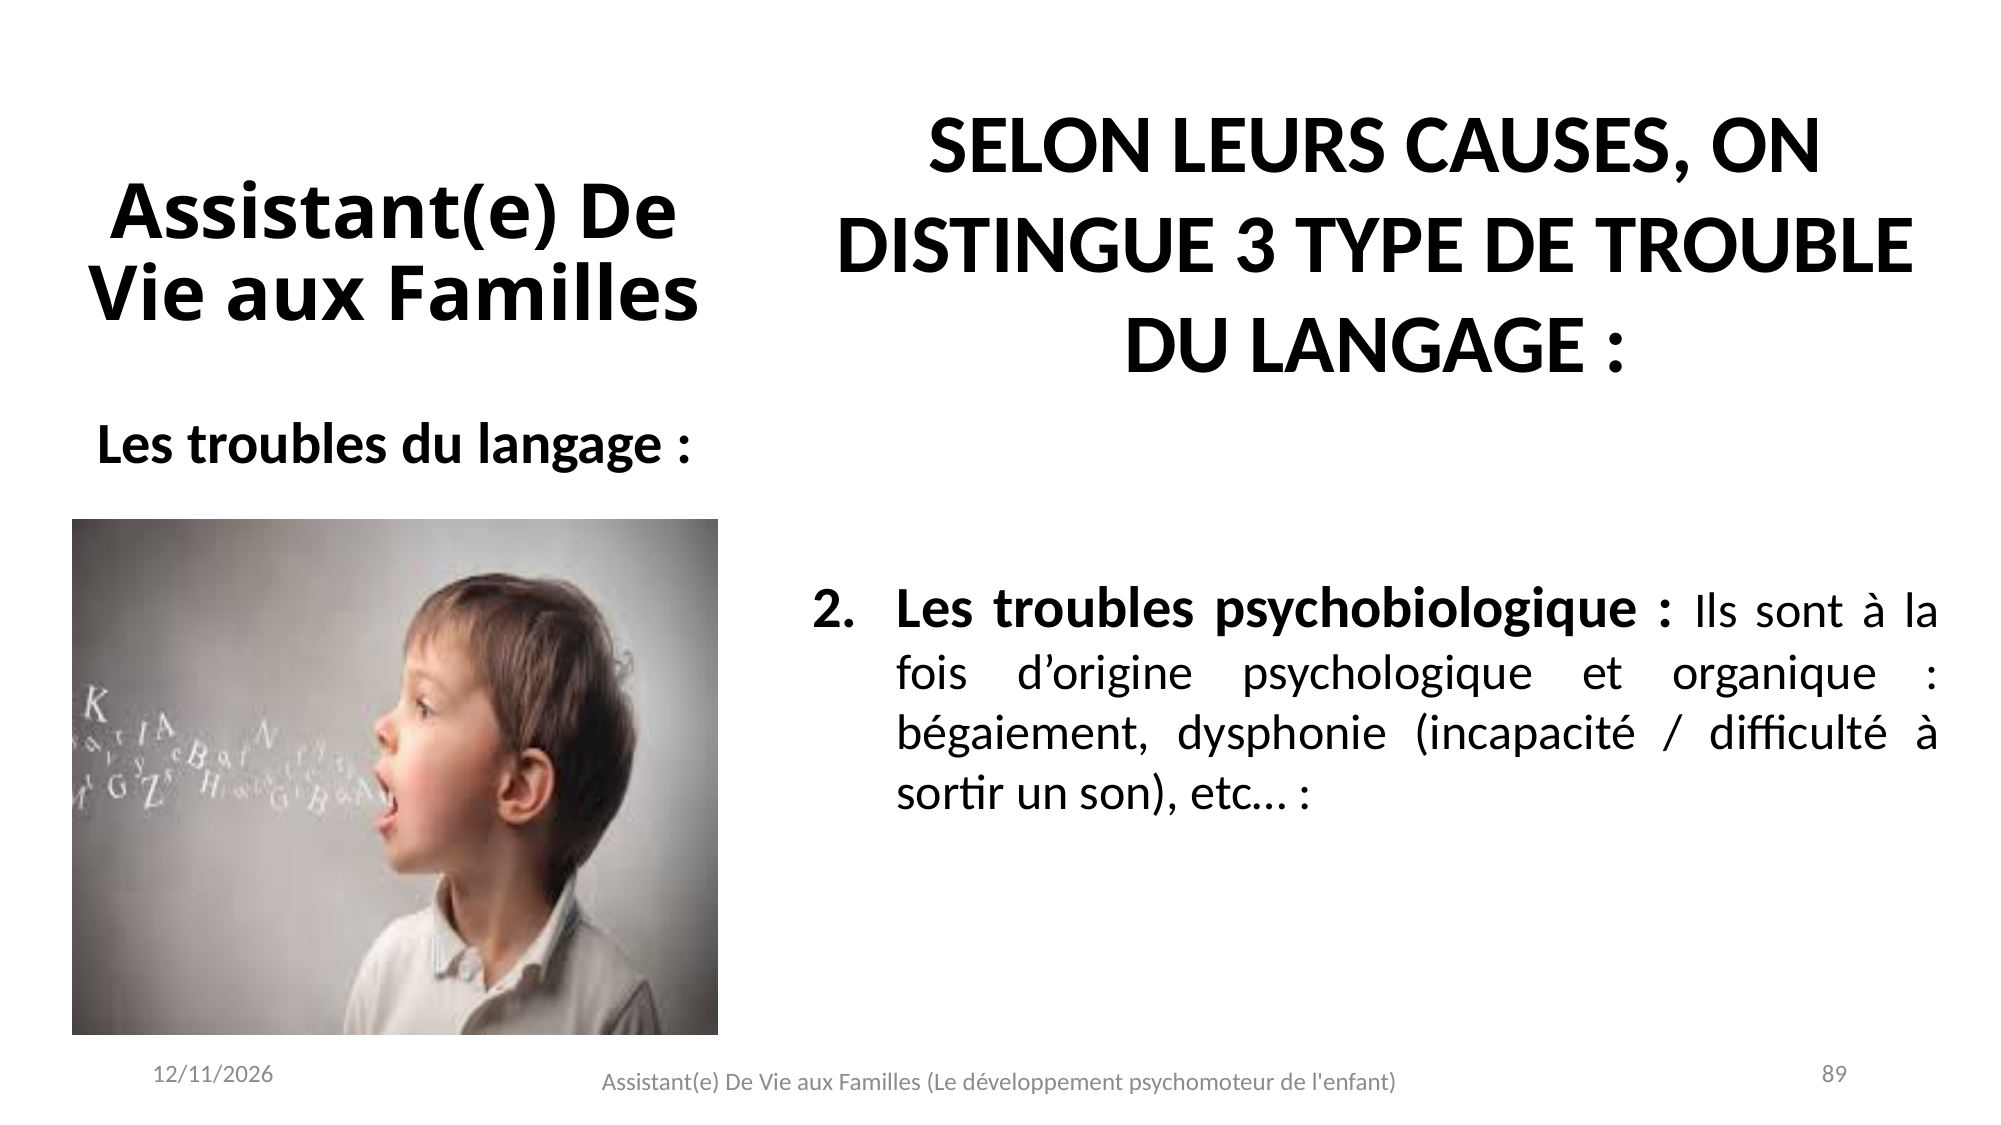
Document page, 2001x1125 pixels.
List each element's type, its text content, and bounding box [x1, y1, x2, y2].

text_box Selon leurs causes, on distingue 3 type de trouble du langage : Les troubles psychobiologique : Ils sont à la fois d’origine psychologique et organique : bégaiement, dysphonie (incapacité / difficulté à sortir un son), etc… : [797, 82, 1955, 827]
footer Assistant(e) De Vie aux Familles (Le développement psychomoteur de l'enfant) [579, 1050, 1421, 1111]
title Assistant(e) De Vie aux Familles [72, 82, 718, 344]
picture [72, 519, 718, 1035]
list Les troubles du langage : [72, 344, 718, 519]
slide_number 89 [1412, 1042, 1863, 1103]
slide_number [137, 1042, 588, 1103]
